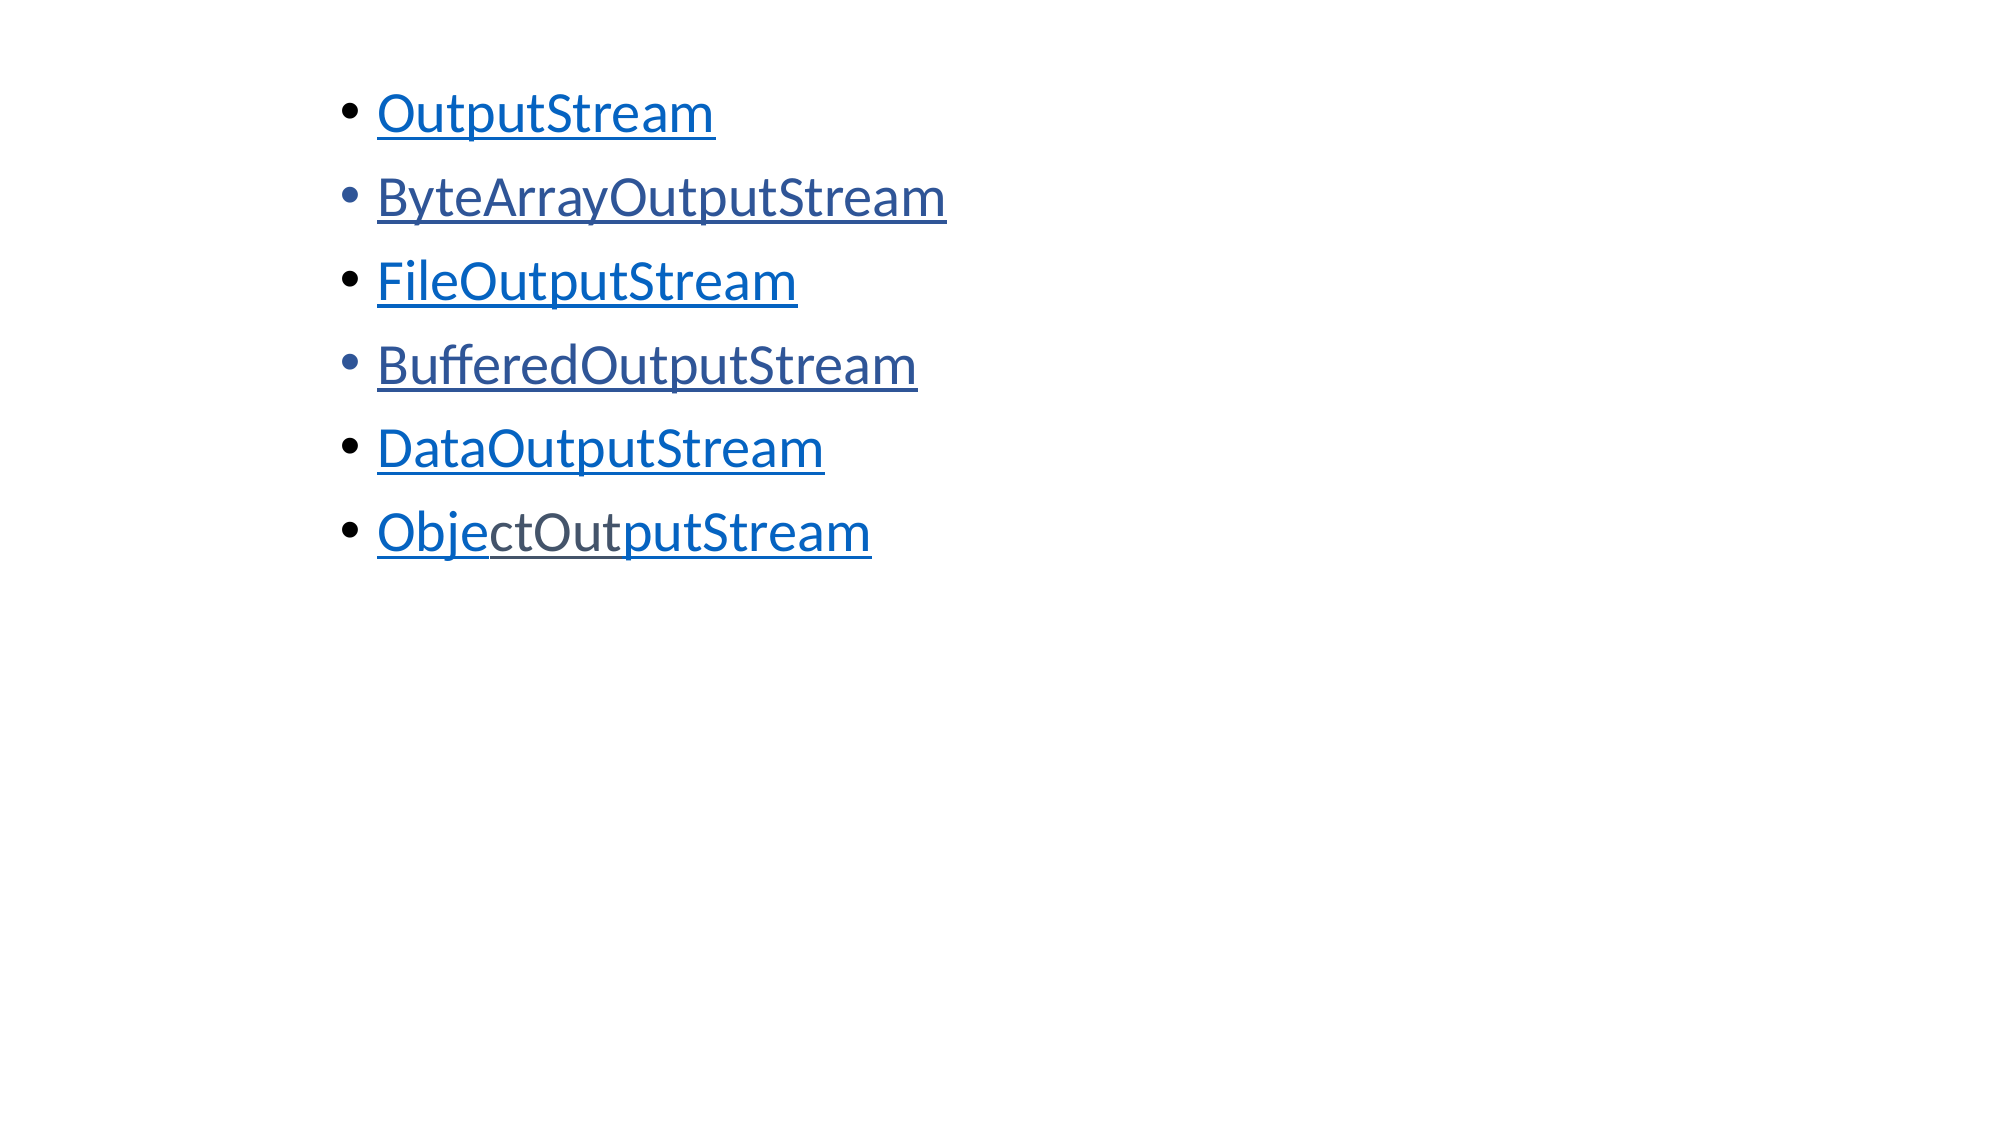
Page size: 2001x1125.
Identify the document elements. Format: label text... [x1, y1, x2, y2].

list OutputStream ByteArrayOutputStream FileOutputStream BufferedOutputStream DataOutputStream ObjectOutputStream [324, 75, 1675, 1005]
